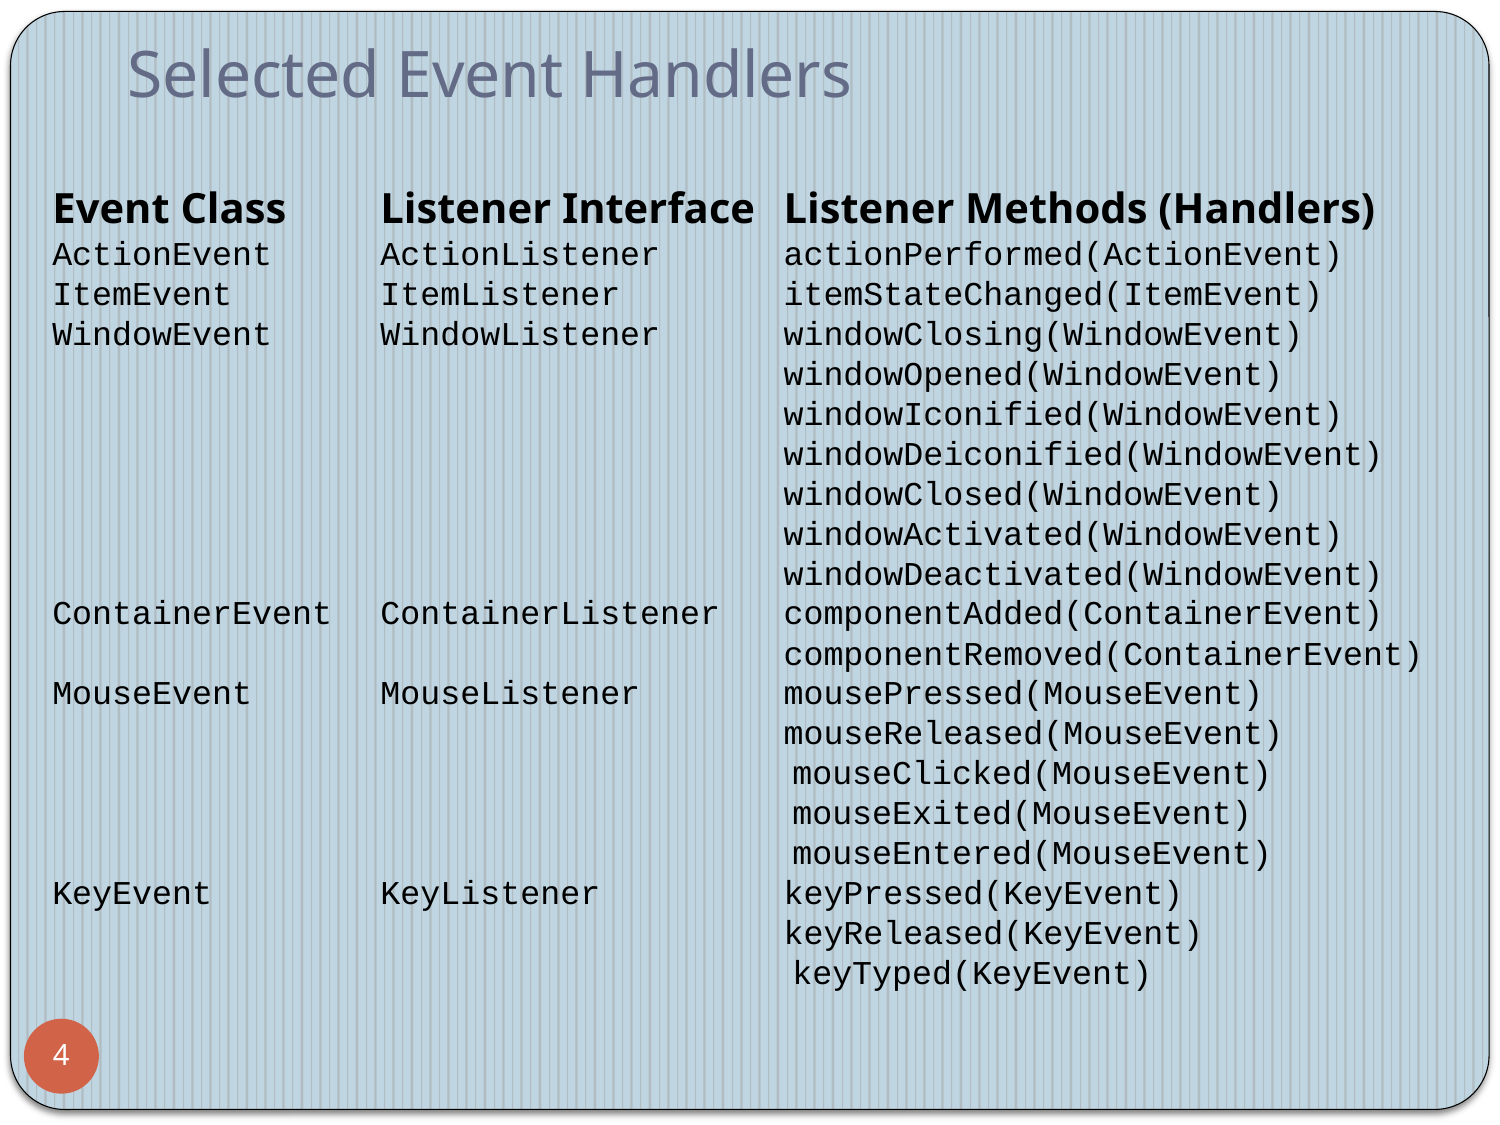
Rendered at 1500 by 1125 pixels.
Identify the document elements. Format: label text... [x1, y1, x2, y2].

slide_number 4 [23, 1027, 99, 1094]
title Selected Event Handlers [112, 24, 1388, 125]
text_box Event Class Listener Interface Listener Methods (Handlers) ActionEvent ActionListener actionPerformed(ActionEvent) ItemEvent ItemListener itemStateChanged(ItemEvent) WindowEvent WindowListener windowClosing(WindowEvent) windowOpened(WindowEvent) windowIconified(WindowEvent) windowDeiconified(WindowEvent) windowClosed(WindowEvent) windowActivated(WindowEvent) windowDeactivated(WindowEvent) ContainerEvent ContainerListener componentAdded(ContainerEvent) componentRemoved(ContainerEvent) MouseEvent MouseListener mousePressed(MouseEvent) mouseReleased(MouseEvent) mouseClicked(MouseEvent) mouseExited(MouseEvent) mouseEntered(MouseEvent) KeyEvent KeyListener keyPressed(KeyEvent) keyReleased(KeyEvent) keyTyped(KeyEvent) [37, 174, 1475, 1055]
